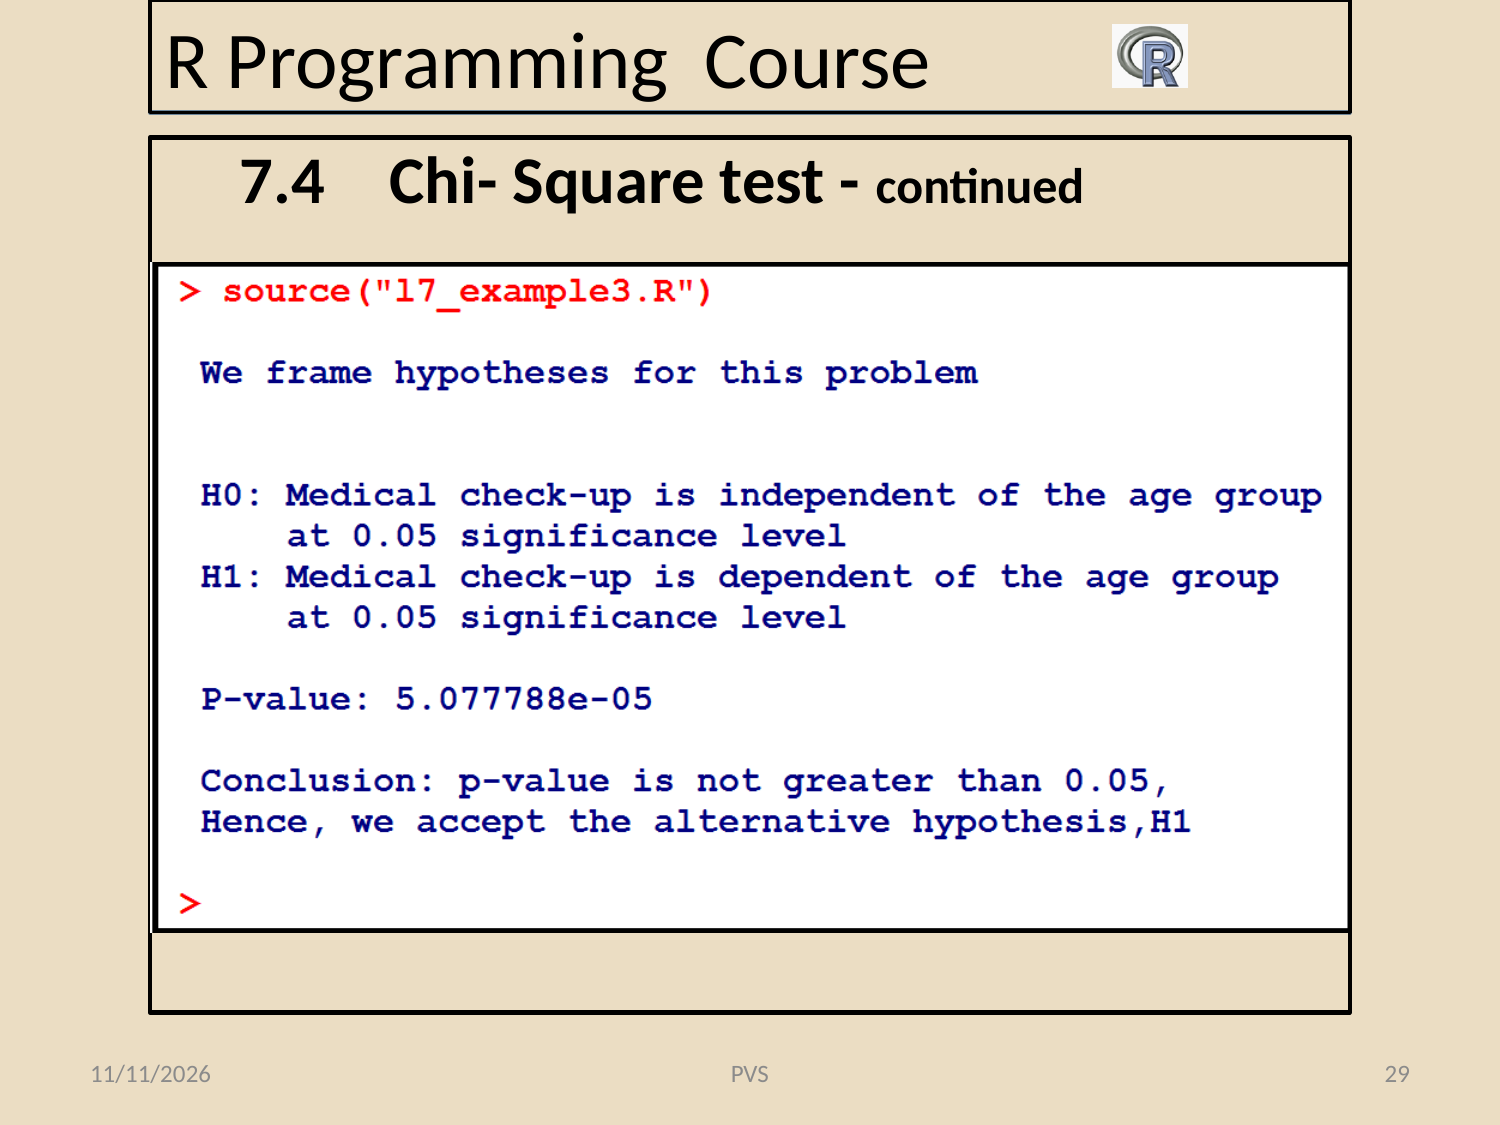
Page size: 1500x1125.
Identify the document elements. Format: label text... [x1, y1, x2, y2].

slide_number 29 [1074, 1042, 1425, 1103]
text_box [148, 938, 1352, 1015]
footer PVS [512, 1042, 988, 1103]
title R Programming Course [150, 0, 1350, 113]
picture [149, 262, 1351, 933]
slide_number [75, 1042, 425, 1103]
text_box 7.4 Chi- Square test - continued [149, 129, 1338, 224]
text_box [148, 135, 1352, 263]
